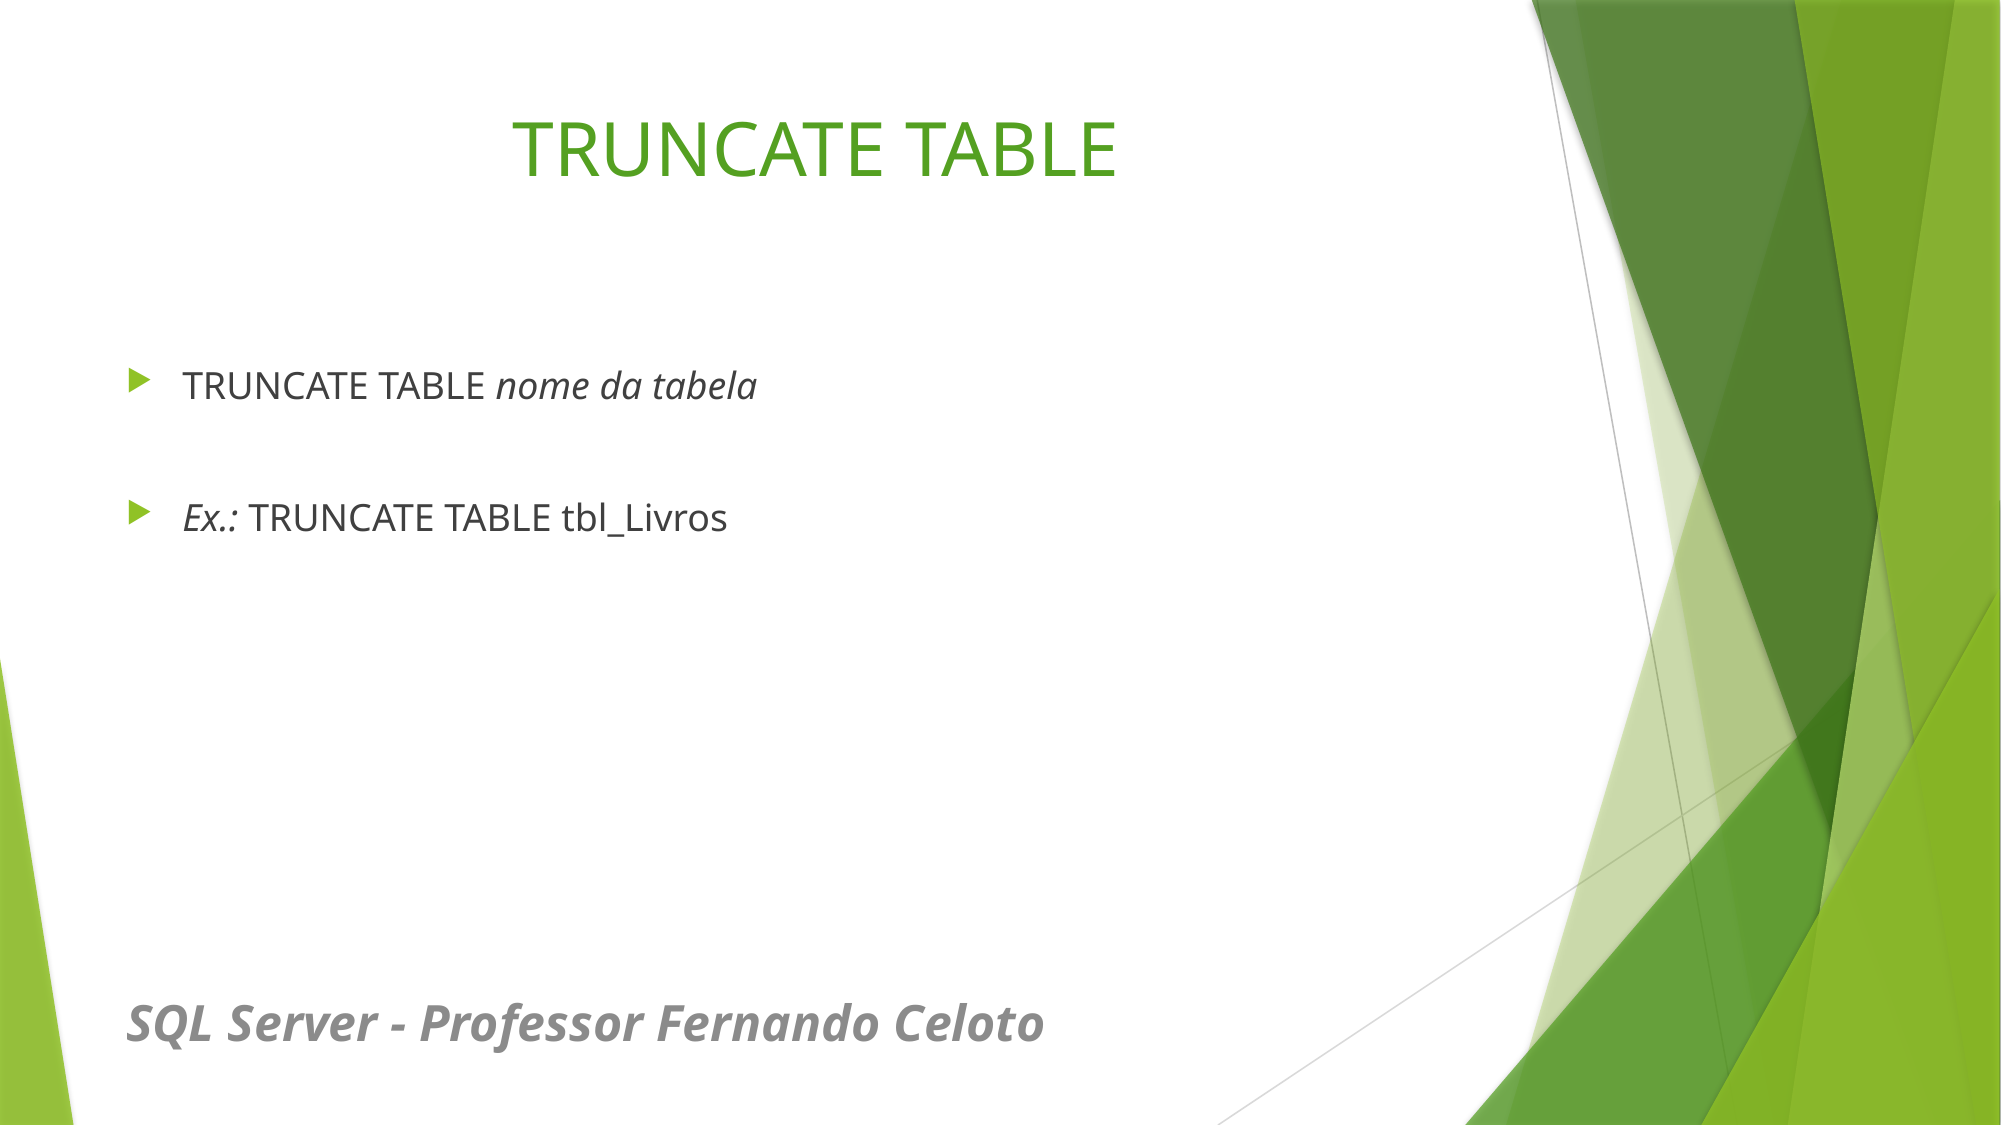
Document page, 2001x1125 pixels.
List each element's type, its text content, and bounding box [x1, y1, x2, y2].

title TRUNCATE TABLE [111, 93, 1522, 311]
list TRUNCATE TABLE nome da tabela Ex.: TRUNCATE TABLE tbl_Livros [111, 354, 1522, 992]
footer SQL Server - Professor Fernando Celoto [111, 991, 1145, 1051]
